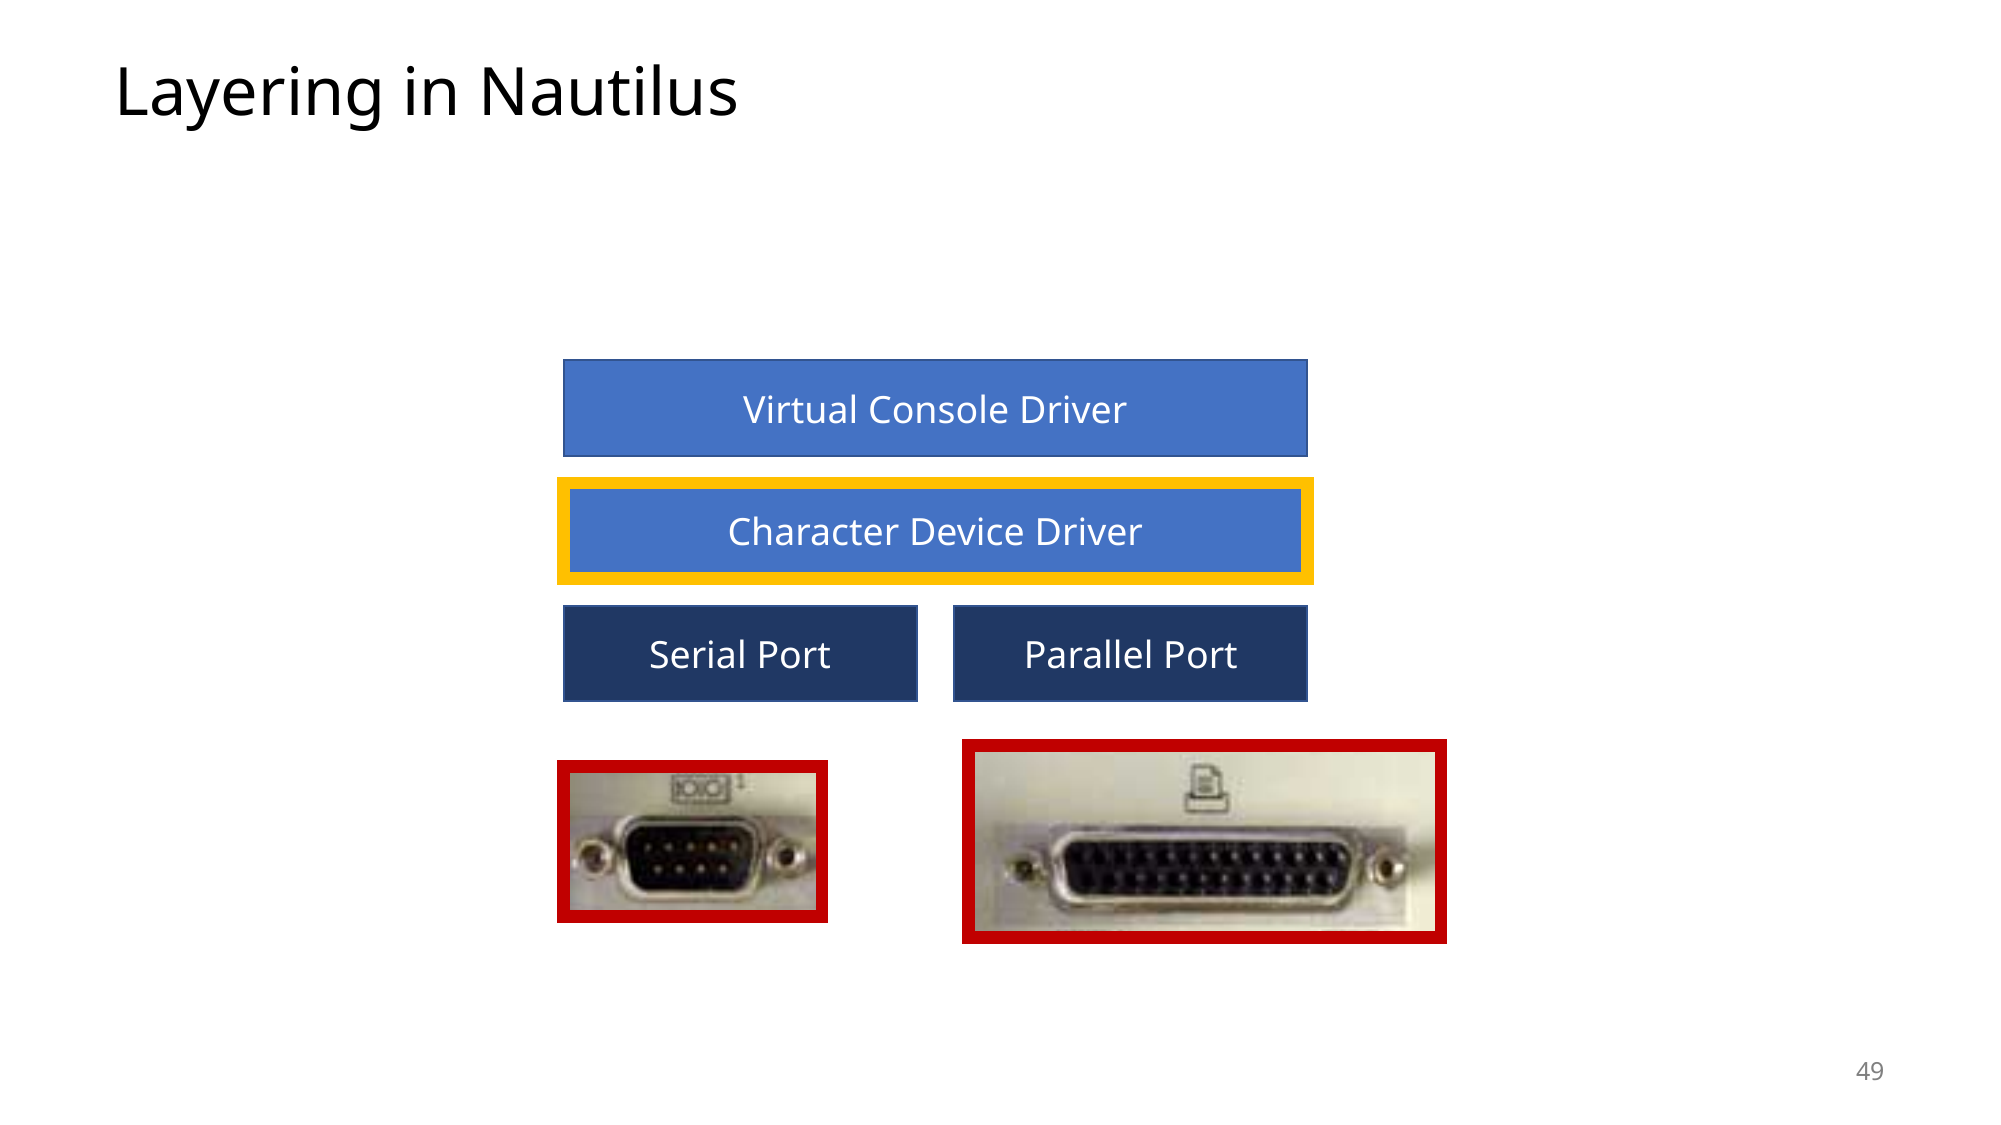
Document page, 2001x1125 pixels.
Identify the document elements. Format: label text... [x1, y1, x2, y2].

text_box Virtual Console Driver [563, 359, 1308, 457]
text_box Serial Port [563, 605, 918, 702]
title Layering in Nautilus [99, 37, 1900, 150]
text_box Character Device Driver [563, 482, 1308, 580]
picture [968, 745, 1442, 938]
slide_number 49 [1749, 1042, 1900, 1103]
text_box Parallel Port [953, 605, 1308, 702]
picture [563, 766, 822, 917]
